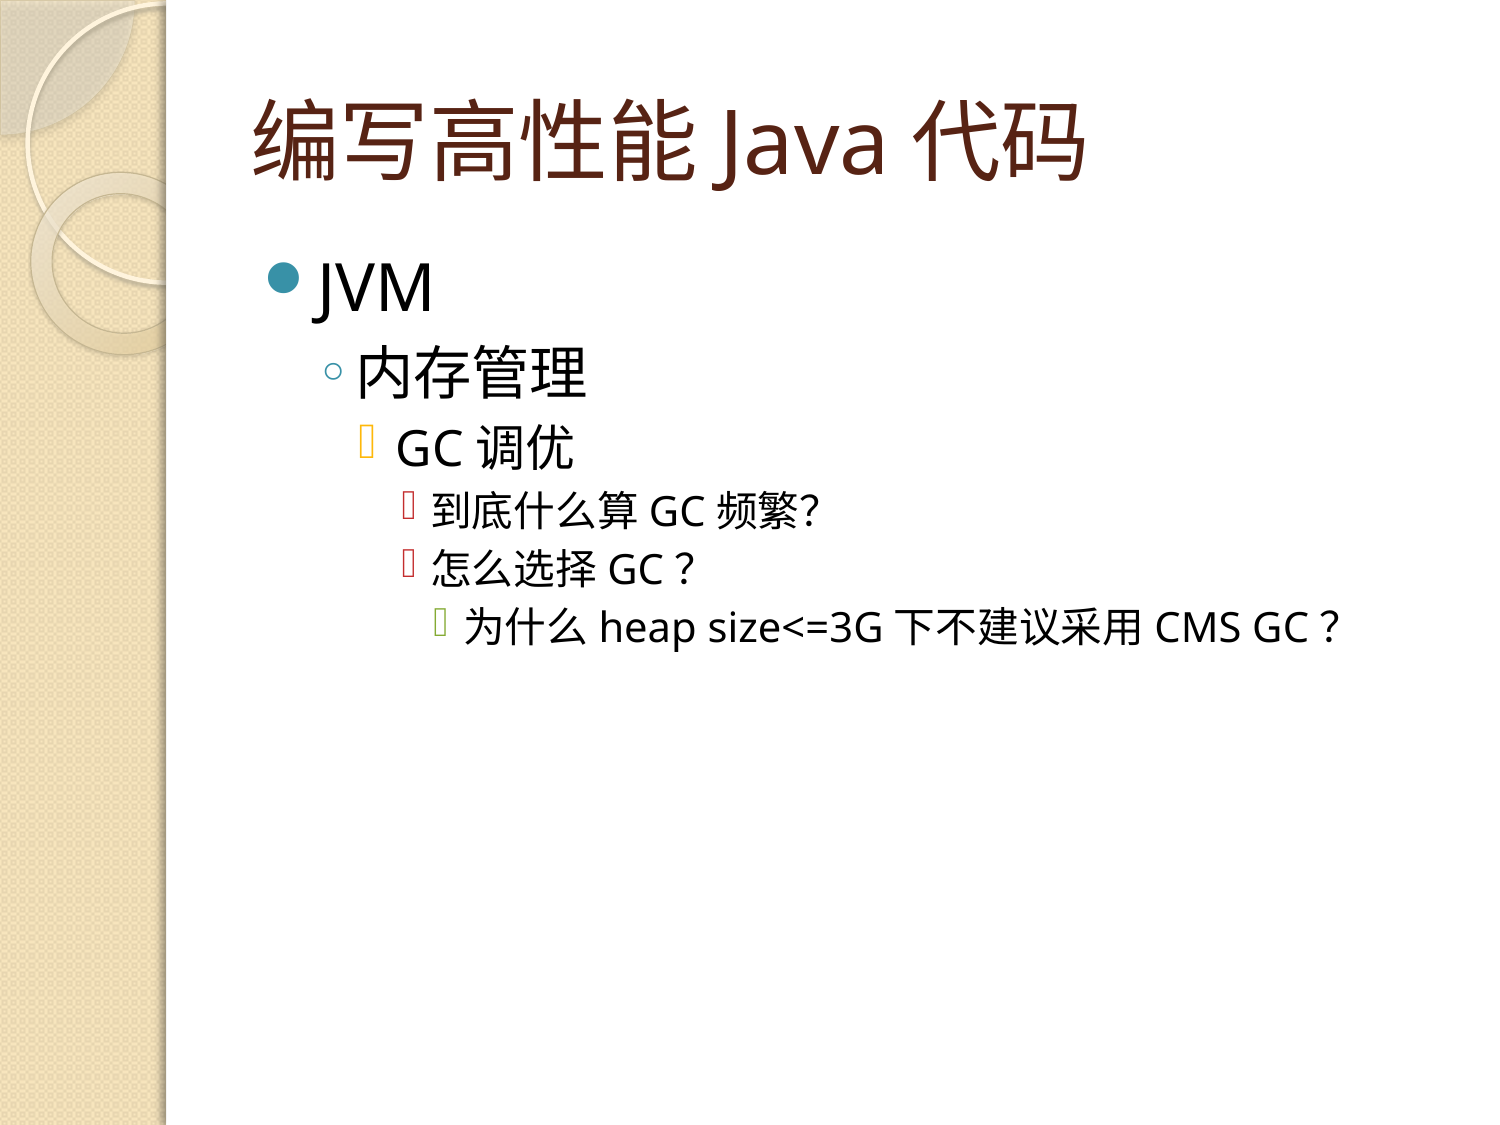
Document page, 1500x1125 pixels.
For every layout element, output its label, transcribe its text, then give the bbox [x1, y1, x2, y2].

list JVM 内存管理 GC调优 到底什么算GC频繁？ 怎么选择GC？ 为什么heap size<=3G下不建议采用CMS GC？ [235, 237, 1466, 1025]
title 编写高性能Java代码 [235, 45, 1466, 233]
